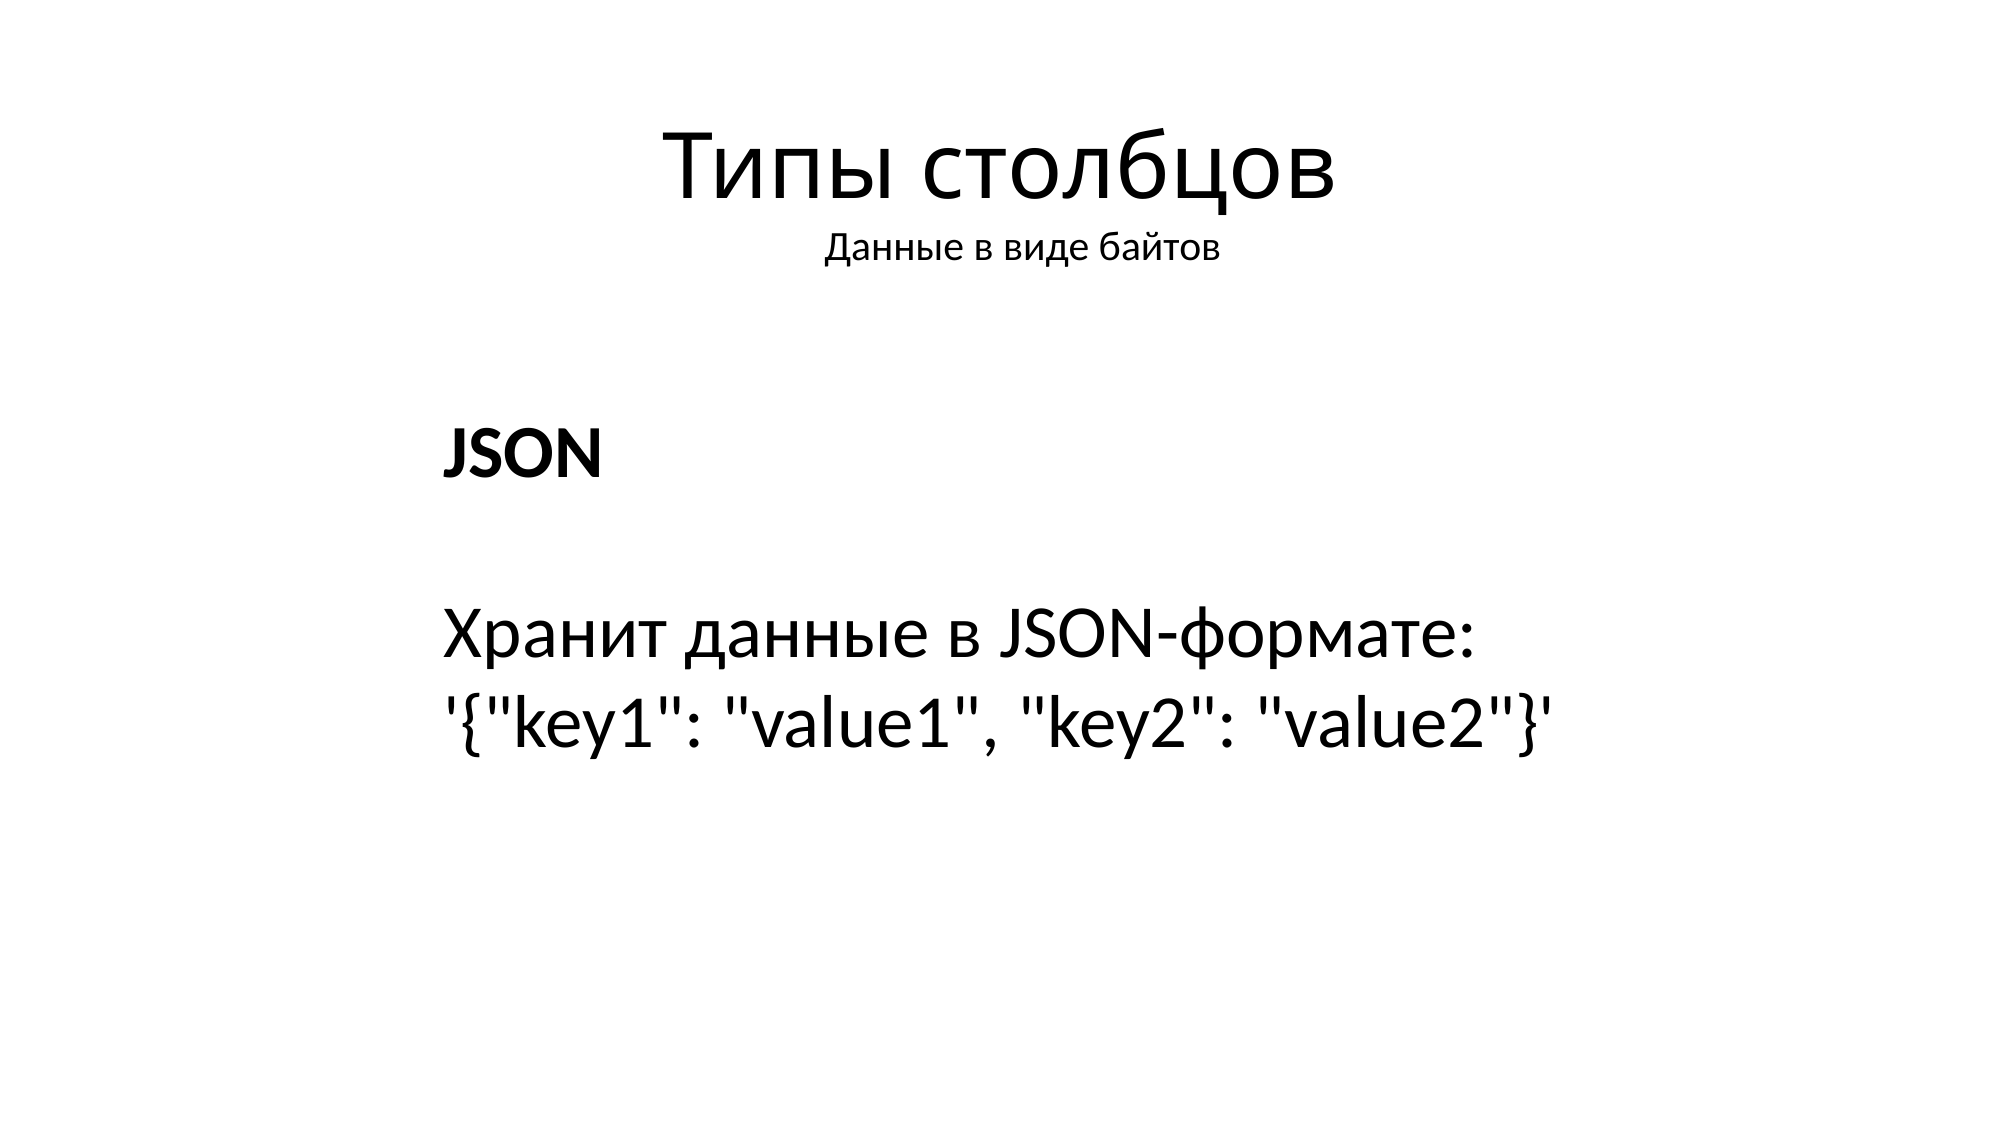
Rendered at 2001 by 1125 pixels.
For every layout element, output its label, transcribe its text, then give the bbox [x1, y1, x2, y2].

title Типы столбцов [137, 59, 1863, 278]
text_box Данные в виде байтов [809, 211, 1237, 277]
text_box JSON Хранит данные в JSON-формате: '{"key1": "value1", "key2": "value2"}' [428, 394, 1571, 930]
